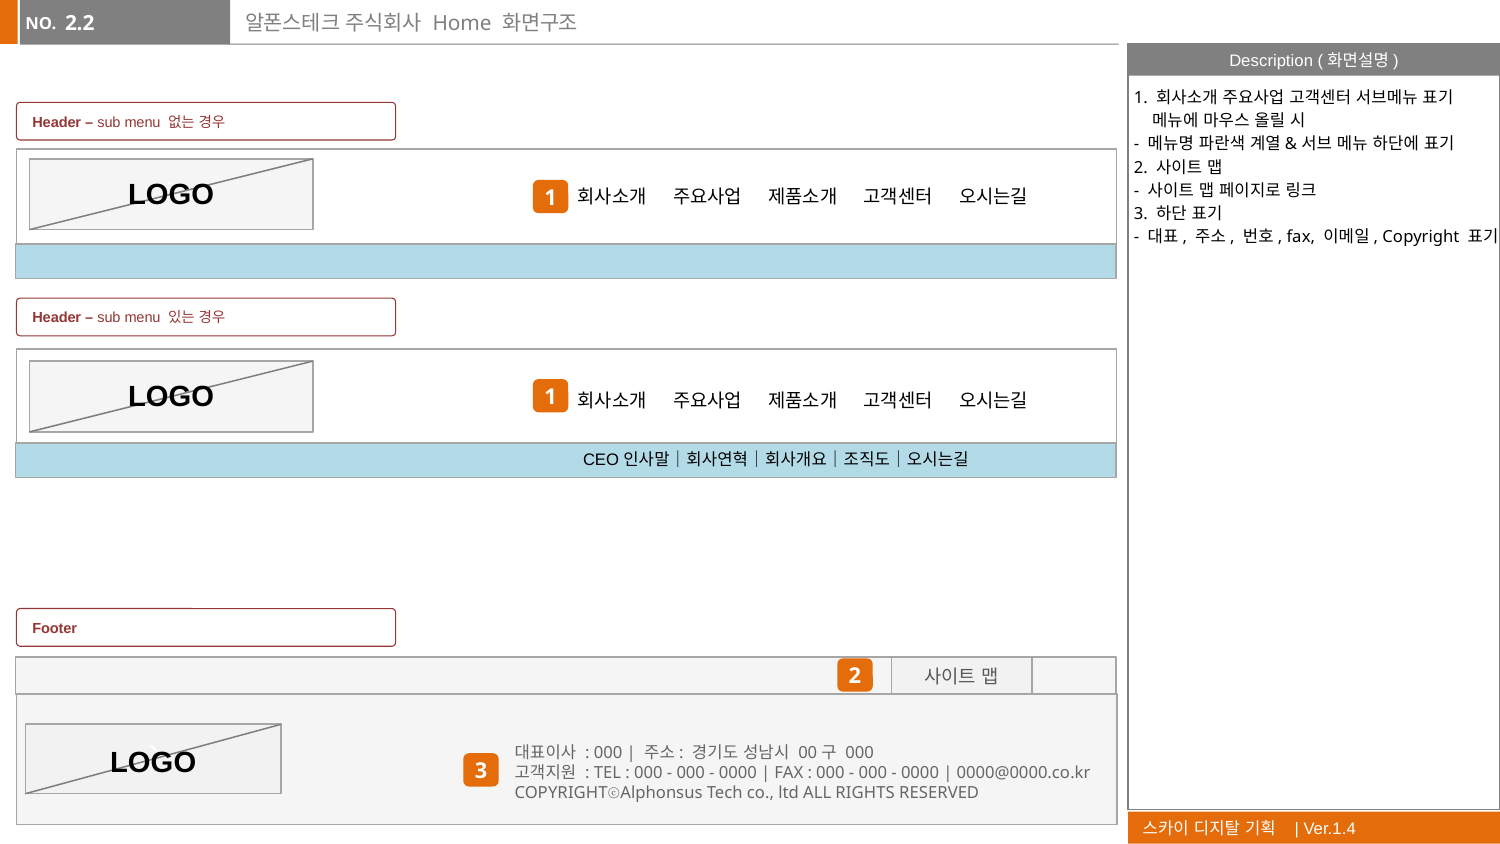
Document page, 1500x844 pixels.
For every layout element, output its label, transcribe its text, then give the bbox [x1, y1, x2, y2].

text_box [14, 655, 890, 696]
text_box [1034, 655, 1118, 696]
text_box 3 [461, 751, 501, 789]
text_box Footer [14, 606, 398, 649]
text_box [14, 147, 1119, 246]
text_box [29, 360, 314, 433]
text_box 1 [530, 376, 570, 415]
text_box Header – sub menu 없는 경우 [14, 100, 398, 143]
text_box 2 [835, 656, 875, 694]
text_box 1 [530, 177, 571, 216]
list 1. 회사소개 주요사업 고객센터 서브메뉴 표기 메뉴에 마우스 올릴 시 - 메뉴명 파란색 계열&서브 메뉴 하단에 표기 2. 사이트 맵 - 사이트 맵 페이지로 링크 3. 하단 표기 - 대표, 주소, 번호, fax, 이메일, Copyright 표기 [1128, 79, 1500, 812]
text_box 사이트 맵 [890, 655, 1034, 696]
text_box Header – sub menu 있는 경우 [14, 295, 398, 338]
text_box [15, 691, 1119, 826]
text_box 회사소개 주요사업 제품소개 고객센터 오시는길 [564, 177, 1117, 216]
text_box 대표이사 : 000 | 주소: 경기도 성남시 00구 000 고객지원 : TEL : 000 - 000 - 0000 | FAX : 000 - 000 - 0000 | 0000@0000.co.kr COPYRIGHTⓒAlphonsus Tech co., ltd ALL RIGHTS RESERVED [499, 734, 1117, 810]
text_box [14, 242, 1118, 281]
text_box 회사소개 주요사업 제품소개 고객센터 오시는길 [562, 381, 1117, 419]
text_box ` [14, 347, 1119, 446]
title 알폰스테크 주식회사 Home 화면구조 [230, 2, 1117, 51]
text_box [14, 441, 1118, 480]
text_box CEO인사말｜회사연혁｜회사개요｜조직도｜오시는길 [568, 441, 999, 477]
list 2.2 [64, 2, 231, 50]
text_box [25, 723, 282, 794]
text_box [29, 158, 314, 230]
